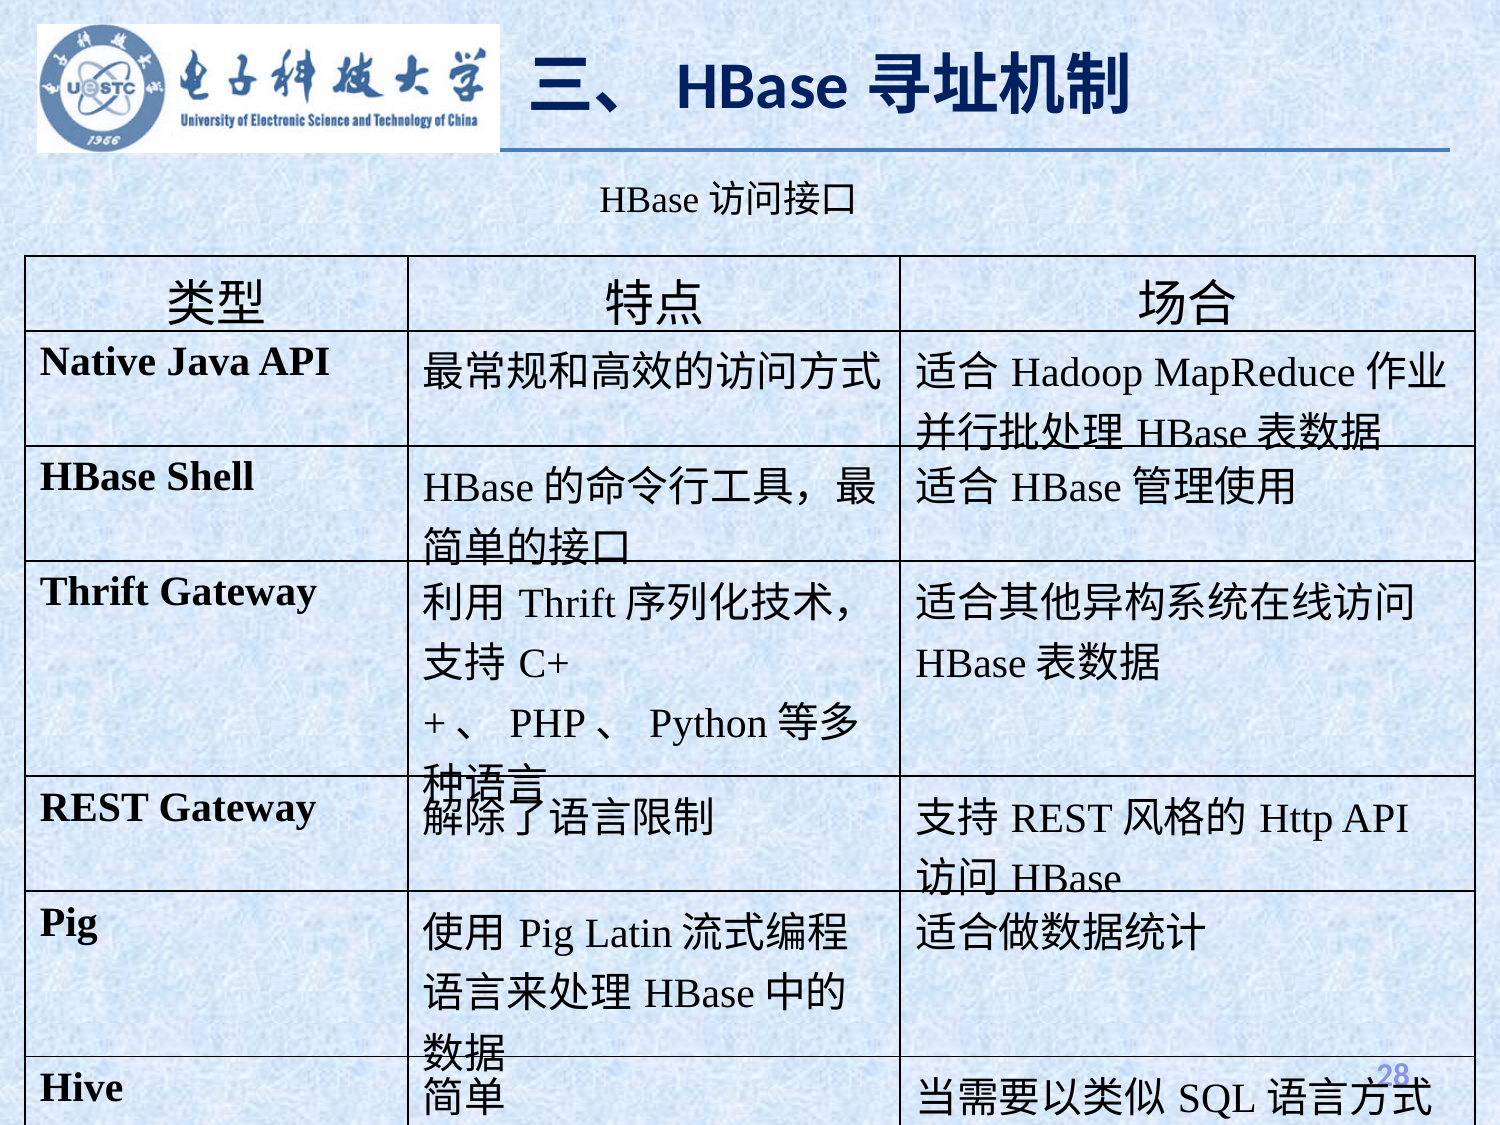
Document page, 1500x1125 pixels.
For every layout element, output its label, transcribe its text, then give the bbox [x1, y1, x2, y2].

text_box HBase访问接口 [584, 167, 874, 228]
picture [0, 0, 1500, 1125]
table_cell 使用Pig Latin流式编程语言来处理HBase中的数据 [409, 892, 899, 1056]
table_cell 支持REST风格的Http API访问HBase [901, 777, 1474, 890]
table_cell REST Gateway [26, 777, 407, 890]
table_cell 适合Hadoop MapReduce作业并行批处理HBase表数据 [901, 332, 1474, 445]
table_cell HBase Shell [26, 447, 407, 560]
table_cell Native Java API [26, 332, 407, 445]
table_cell Pig [26, 892, 407, 1056]
table_cell 当需要以类似SQL语言方式来访问HBase的时候 [901, 1057, 1474, 1125]
table_header 特点 [409, 257, 899, 330]
table_cell HBase的命令行工具，最简单的接口 [409, 447, 899, 560]
table_header 场合 [901, 257, 1474, 330]
table_cell Hive [26, 1057, 407, 1125]
text_box [55, 188, 1450, 255]
table_cell 适合其他异构系统在线访问HBase表数据 [901, 562, 1474, 775]
table_cell 最常规和高效的访问方式 [409, 332, 899, 445]
table_cell 简单 [409, 1057, 899, 1125]
table_cell 适合HBase管理使用 [901, 447, 1474, 560]
text_box 三、HBase寻址机制 [512, 34, 1425, 130]
table_cell 利用Thrift序列化技术，支持C++、PHP、Python等多种语言 [409, 562, 899, 775]
table_header 类型 [26, 257, 407, 330]
table_cell Thrift Gateway [26, 562, 407, 775]
table_cell 解除了语言限制 [409, 777, 899, 890]
table_cell 适合做数据统计 [901, 892, 1474, 1056]
